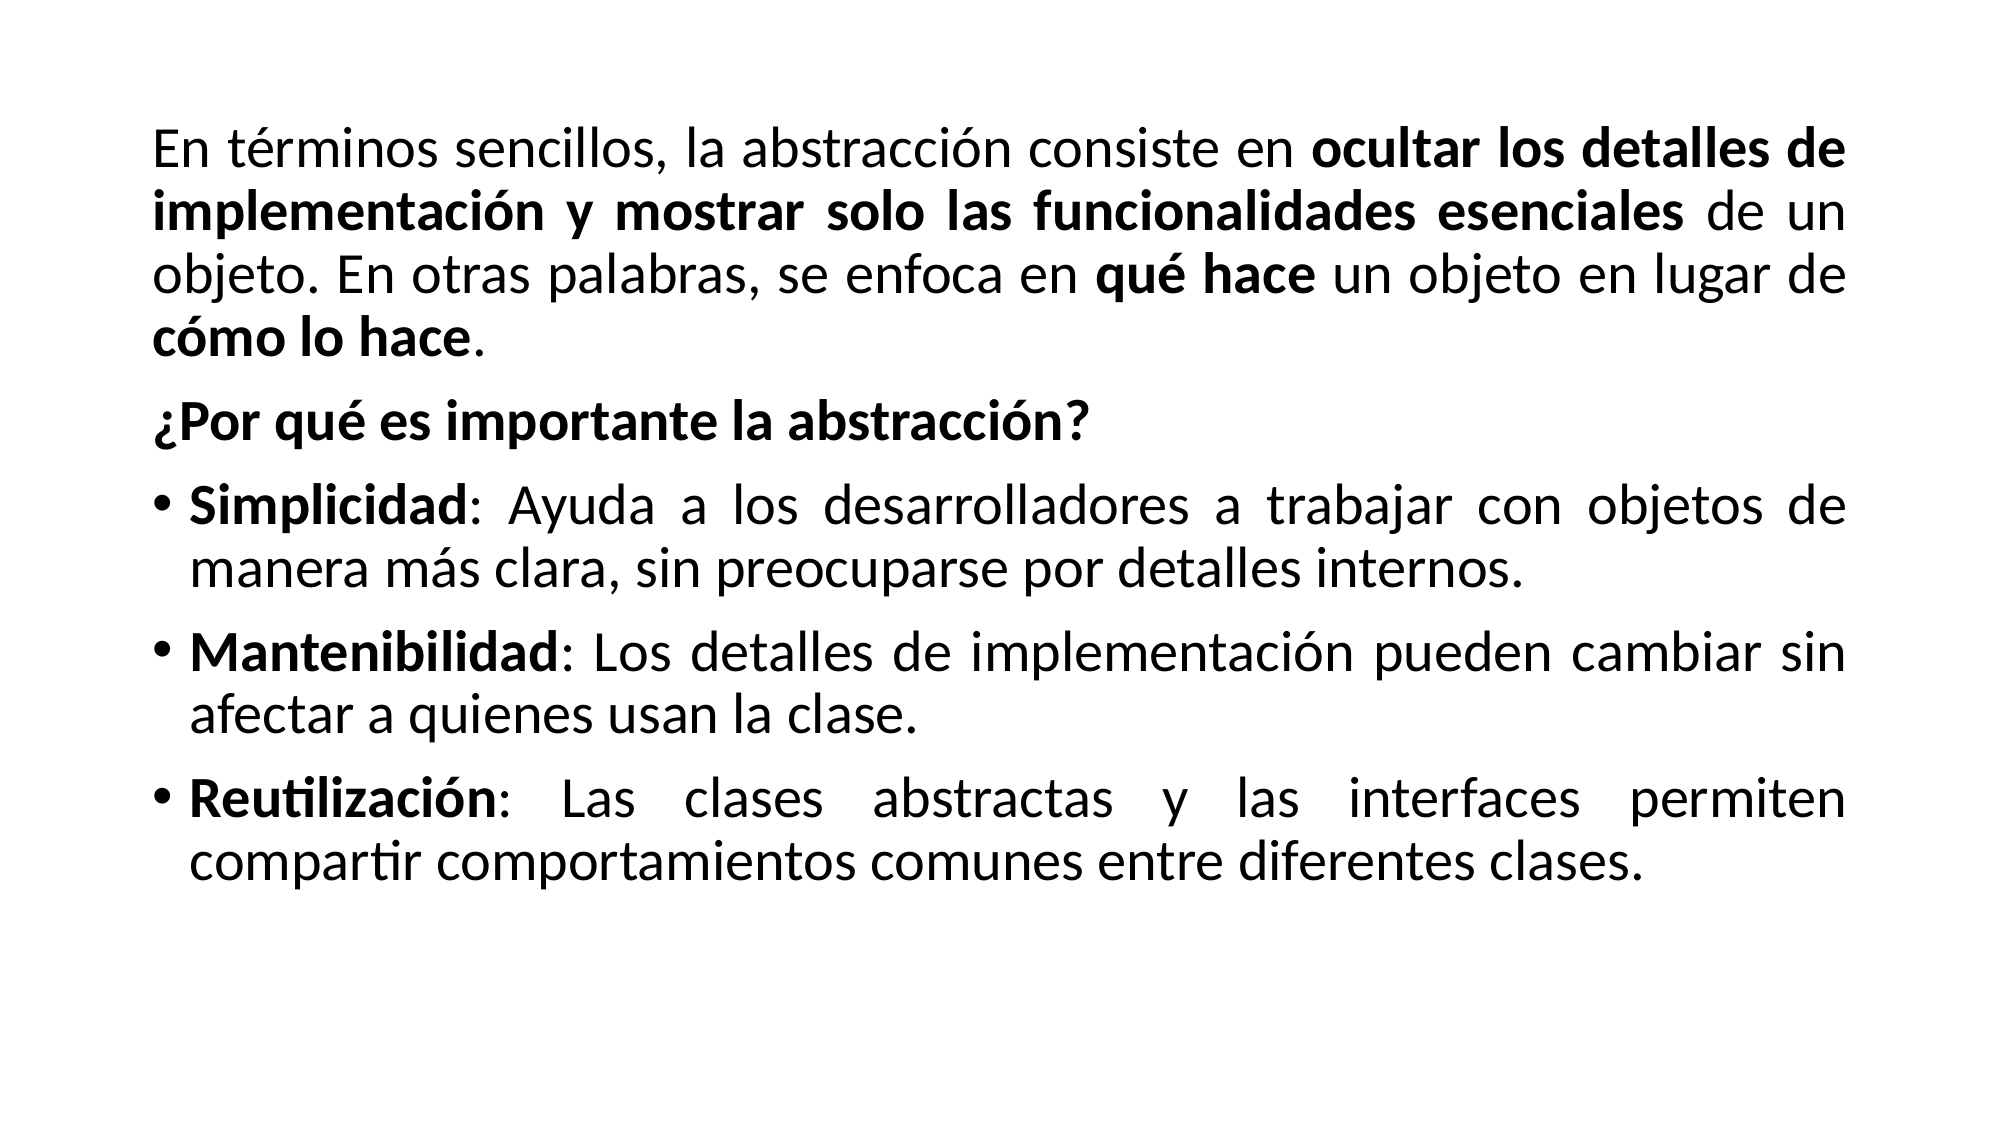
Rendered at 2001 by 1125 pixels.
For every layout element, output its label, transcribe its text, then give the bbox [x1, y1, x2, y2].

list En términos sencillos, la abstracción consiste en ocultar los detalles de implementación y mostrar solo las funcionalidades esenciales de un objeto. En otras palabras, se enfoca en qué hace un objeto en lugar de cómo lo hace. ¿Por qué es importante la abstracción? Simplicidad: Ayuda a los desarrolladores a trabajar con objetos de manera más clara, sin preocuparse por detalles internos. Mantenibilidad: Los detalles de implementación pueden cambiar sin afectar a quienes usan la clase. Reutilización: Las clases abstractas y las interfaces permiten compartir comportamientos comunes entre diferentes clases. [137, 110, 1863, 1014]
